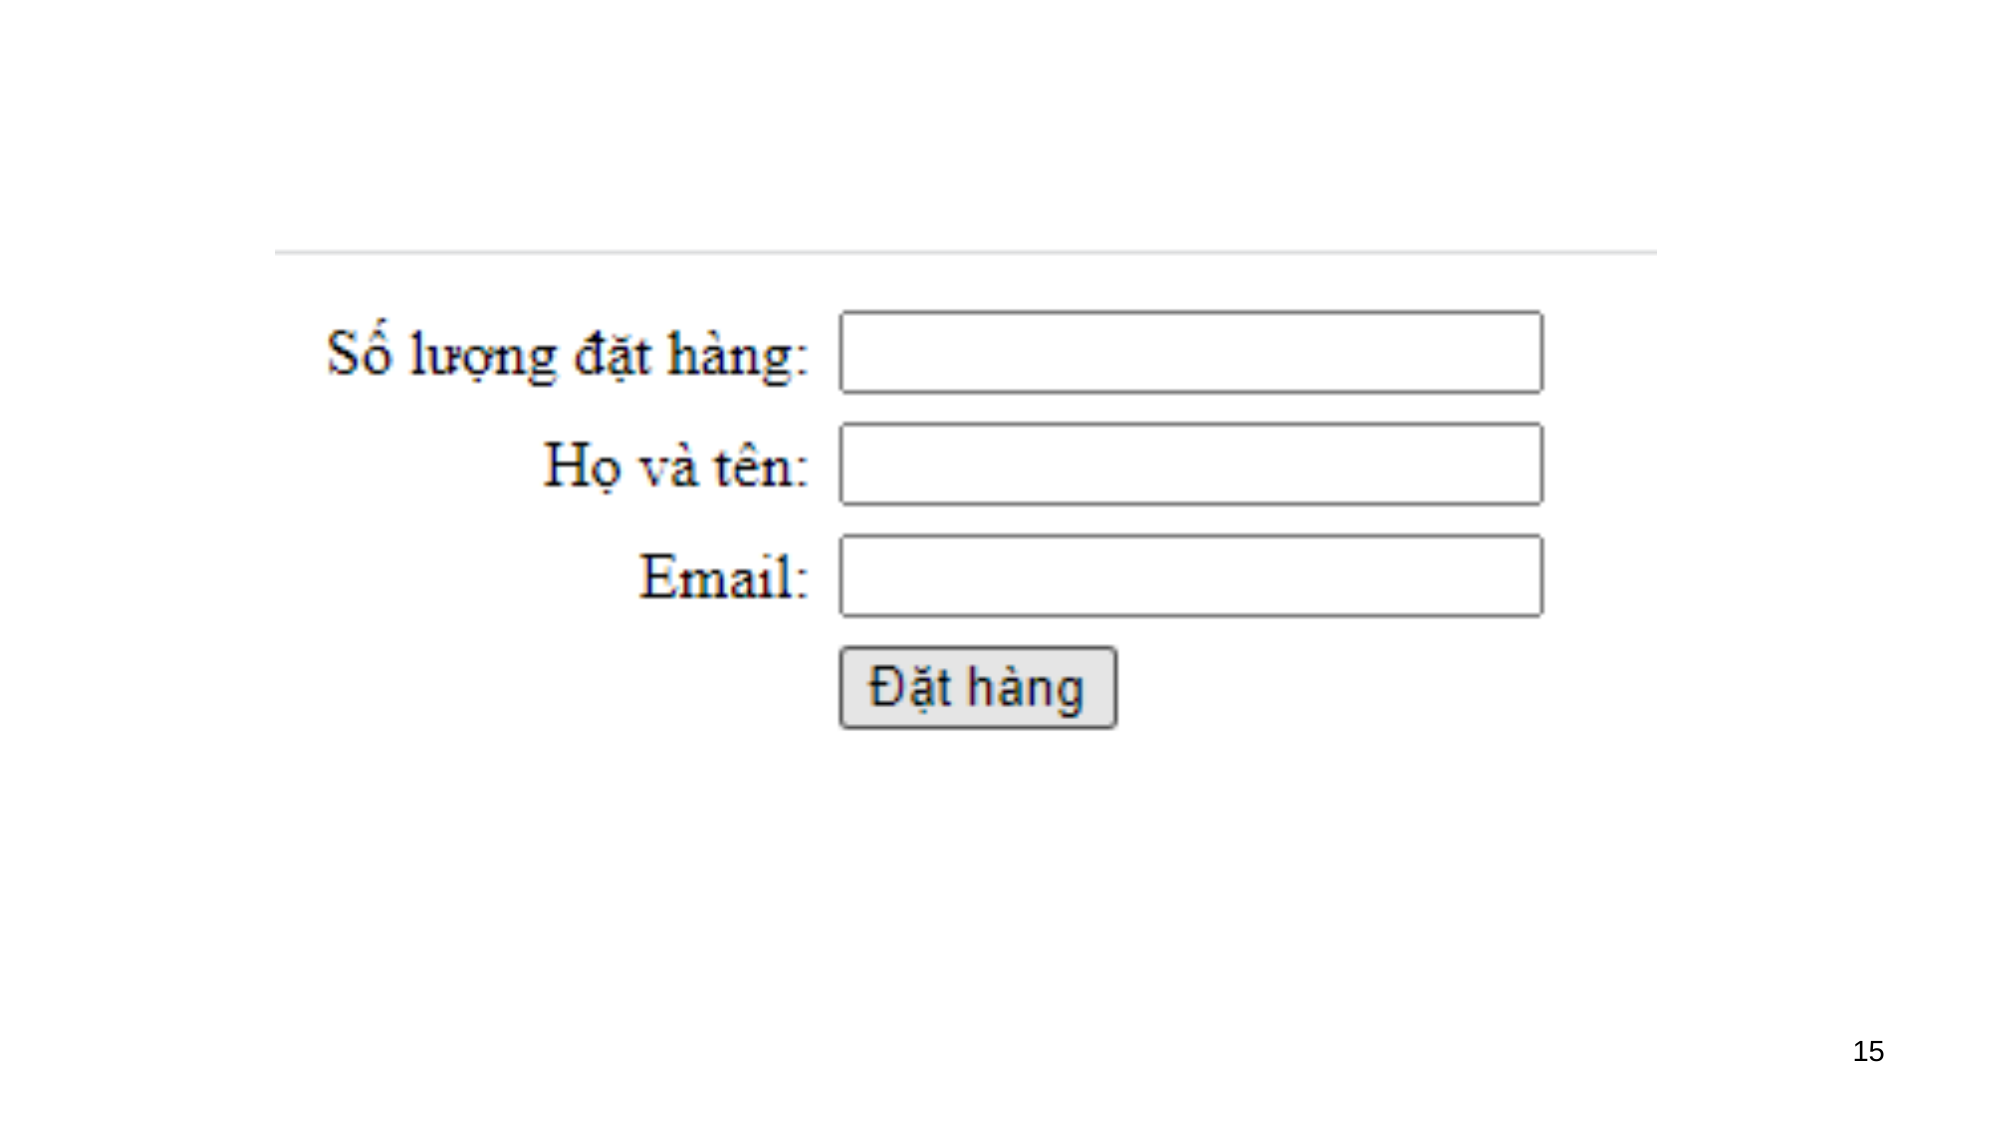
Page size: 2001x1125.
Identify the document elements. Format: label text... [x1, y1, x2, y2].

picture [274, 224, 1657, 763]
slide_number 15 [1433, 1024, 1901, 1103]
